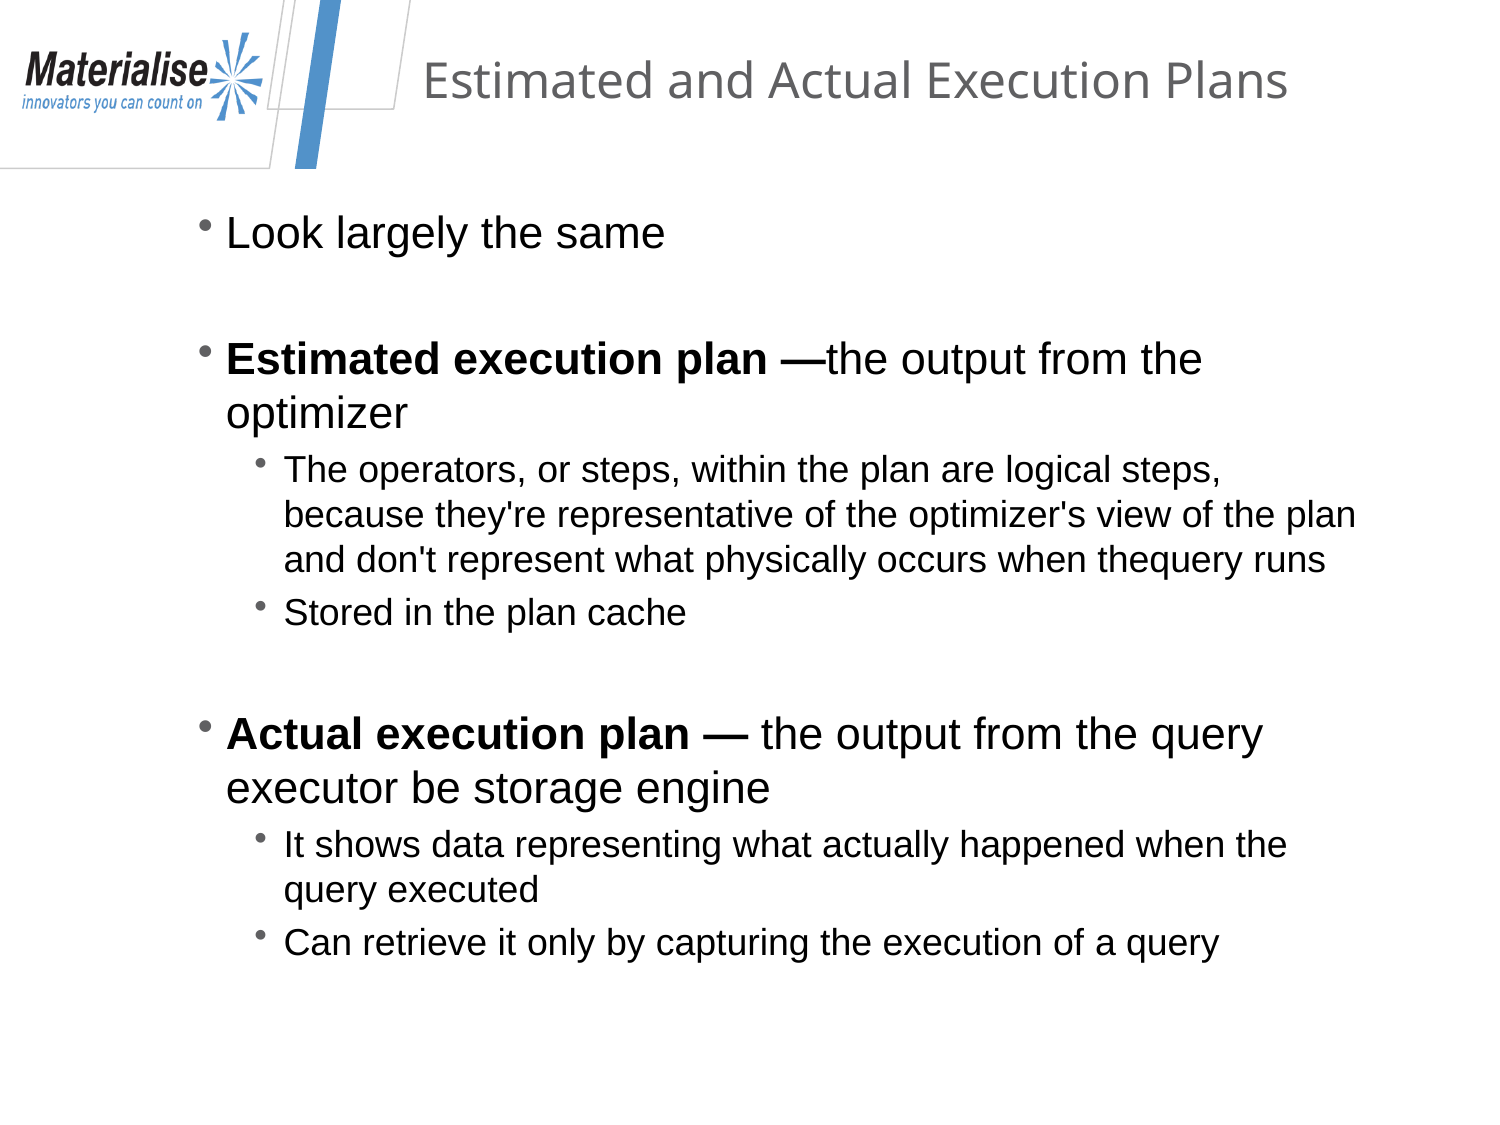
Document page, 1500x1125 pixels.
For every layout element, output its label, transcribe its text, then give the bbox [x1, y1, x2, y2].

picture [0, 20, 275, 137]
title Estimated and Actual Execution Plans [407, 0, 1436, 116]
list Look largely the same Estimated execution plan —the output from the optimizer The operators, or steps, within the plan are logical steps, because they're representative of the optimizer's view of the plan and don't represent what physically occurs when thequery runs Stored in the plan cache Actual execution plan — the output from the query executor be storage engine It shows data representing what actually happened when the query executed Can retrieve it only by capturing the execution of a query [183, 196, 1385, 993]
